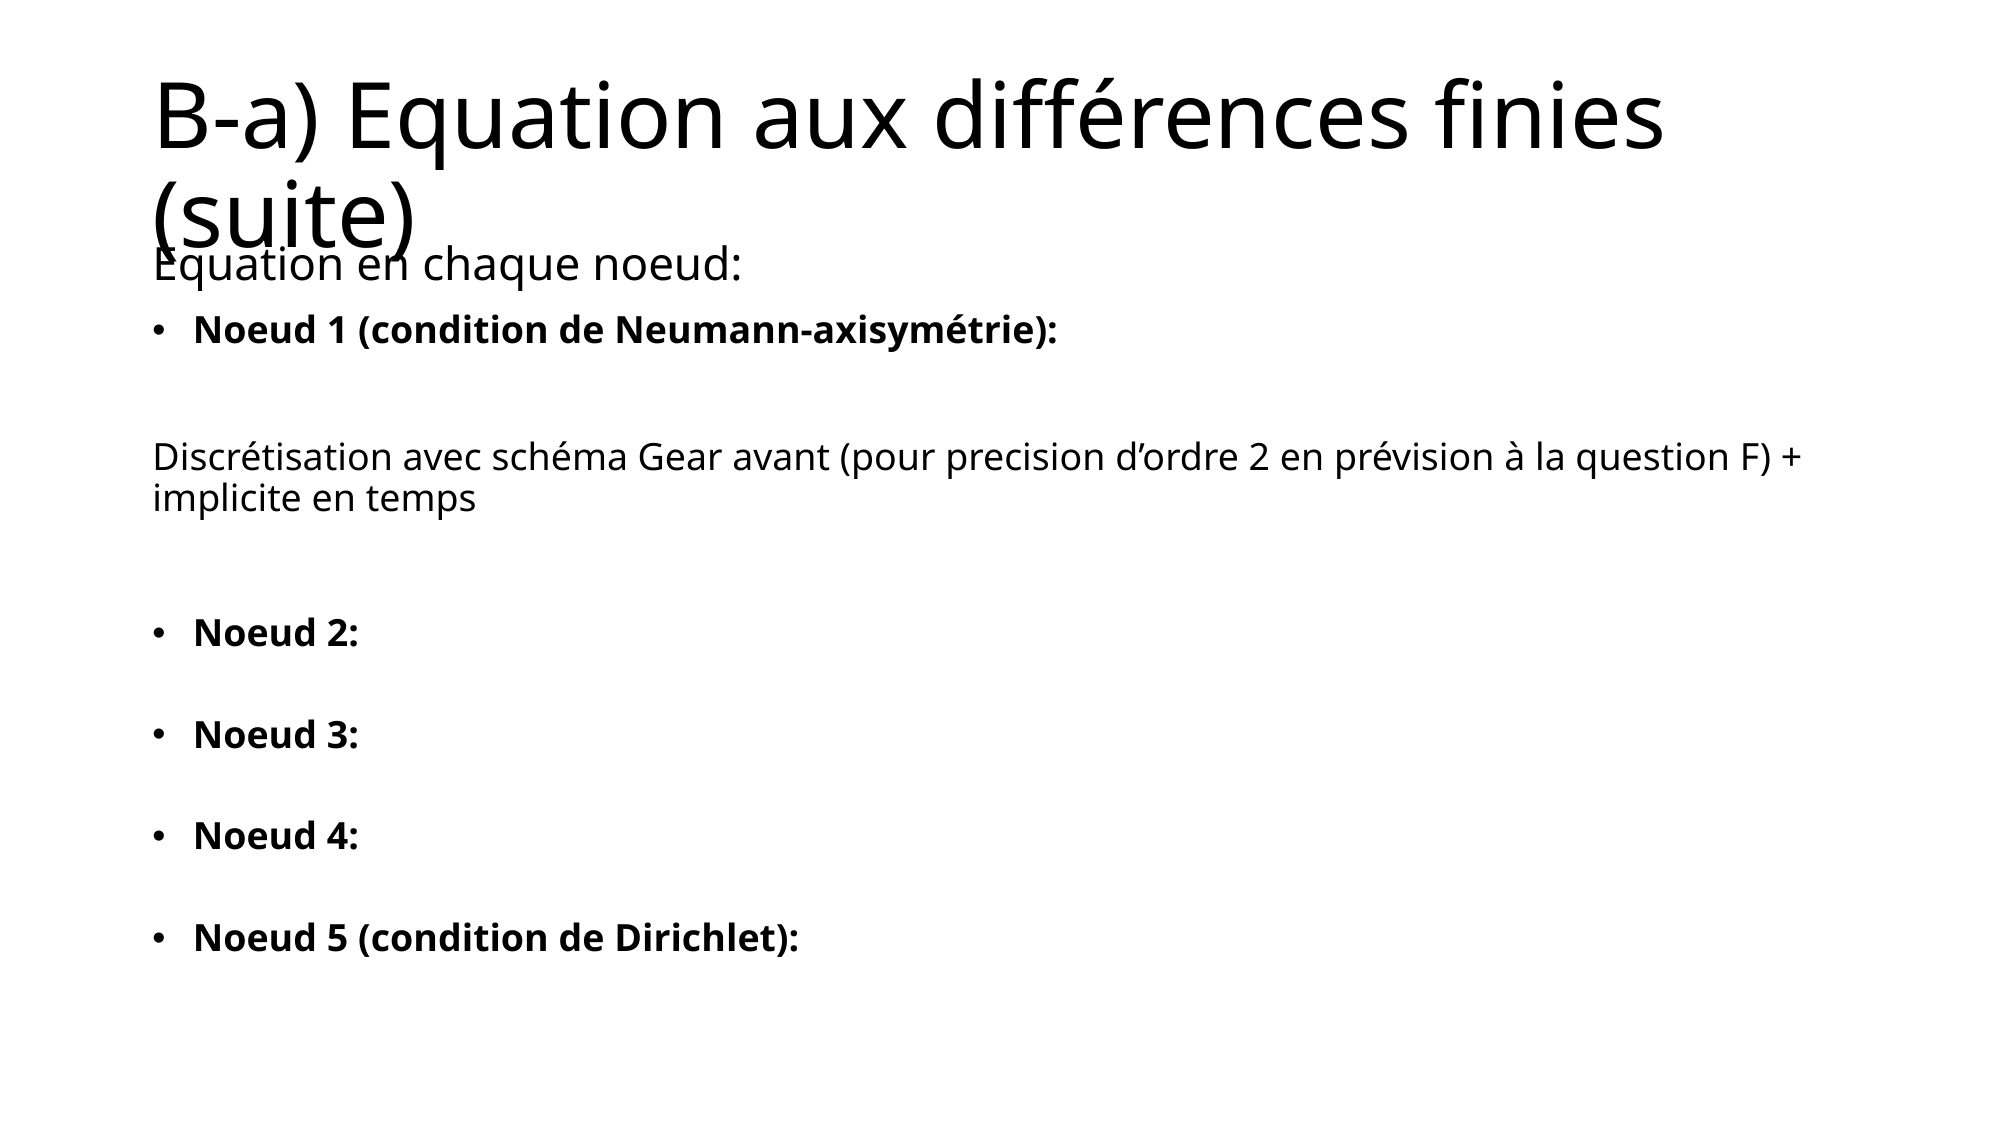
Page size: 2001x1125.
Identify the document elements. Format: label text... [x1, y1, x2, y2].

title B-a) Equation aux différences finies (suite) [137, 59, 1863, 278]
